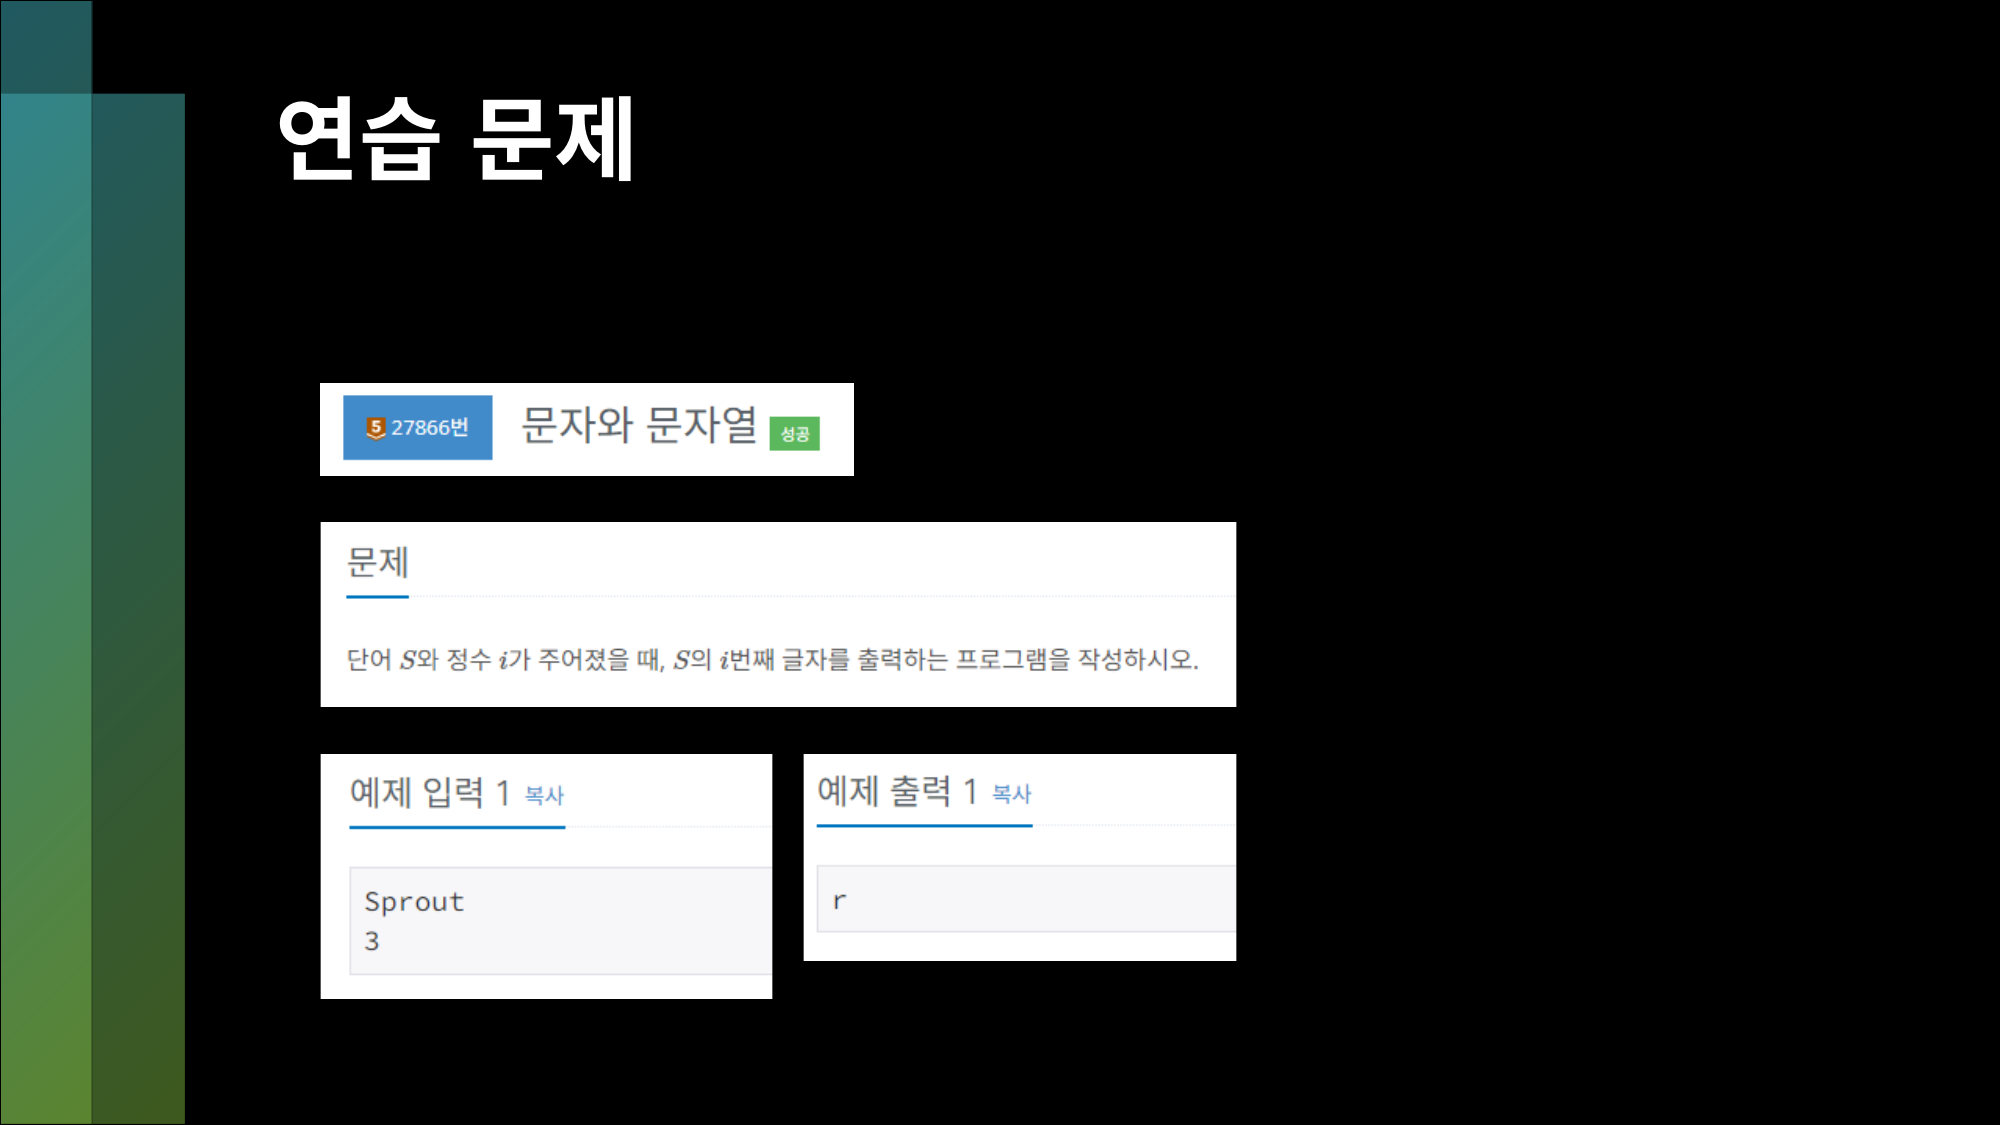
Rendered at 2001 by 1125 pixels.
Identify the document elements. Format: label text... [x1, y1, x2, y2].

picture [320, 382, 854, 476]
title 연습 문제 [260, 74, 1817, 329]
picture [320, 754, 773, 999]
picture [803, 754, 1237, 961]
picture [320, 522, 1237, 707]
